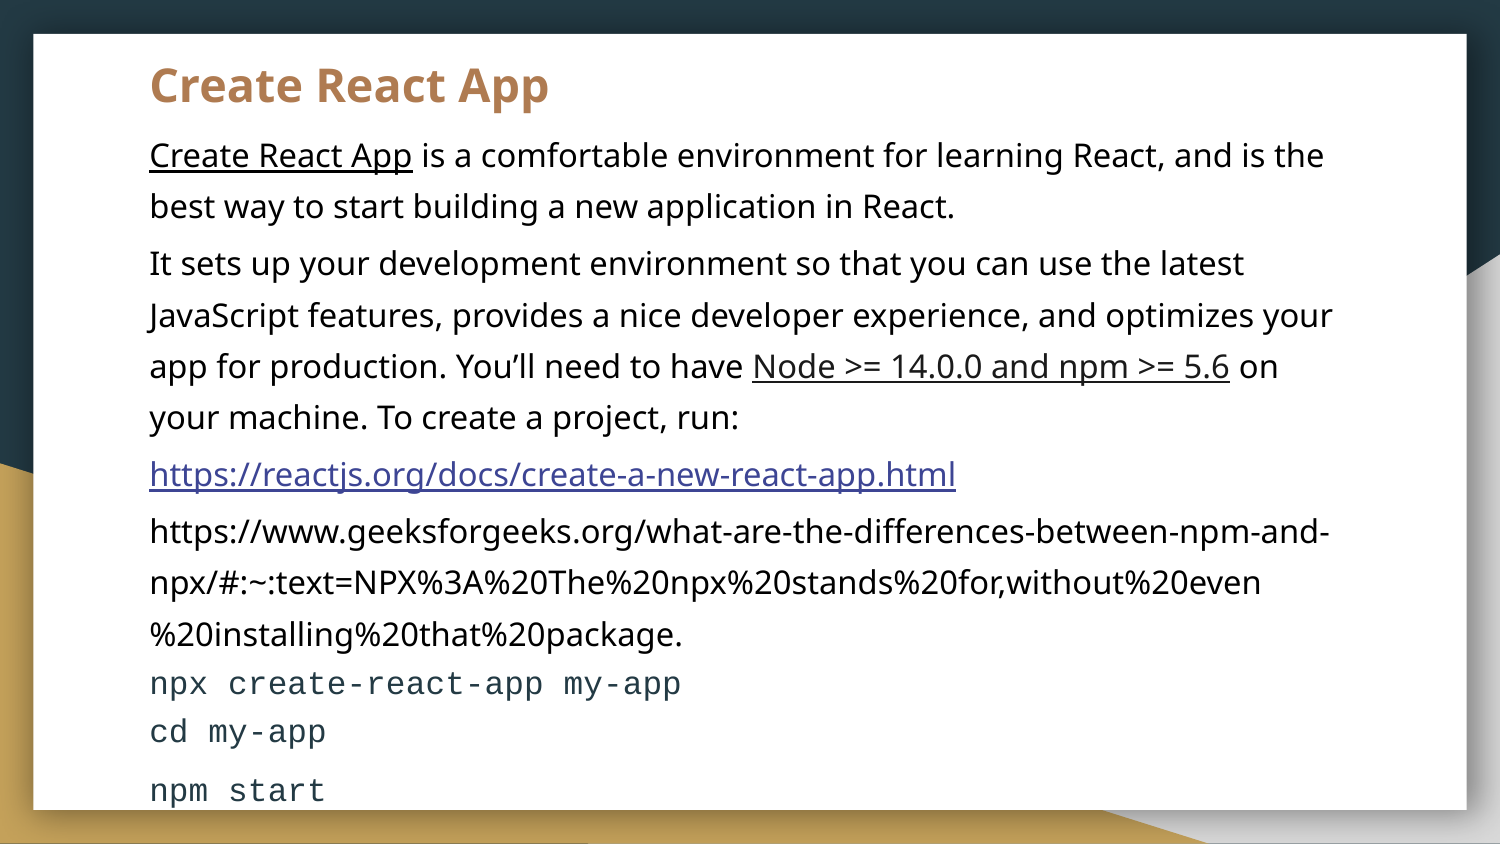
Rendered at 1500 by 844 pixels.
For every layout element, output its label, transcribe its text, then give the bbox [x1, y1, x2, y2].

title Create React App [134, 18, 1366, 110]
list Create React App is a comfortable environment for learning React, and is the best way to start building a new application in React. It sets up your development environment so that you can use the latest JavaScript features, provides a nice developer experience, and optimizes your app for production. You’ll need to have Node >= 14.0.0 and npm >= 5.6 on your machine. To create a project, run: https://reactjs.org/docs/create-a-new-react-app.html https://www.geeksforgeeks.org/what-are-the-differences-between-npm-and-npx/#:~:text=NPX%3A%20The%20npx%20stands%20for,without%20even%20installing%20that%20package. npx create-react-app my-app cd my-app npm start [134, 110, 1366, 844]
